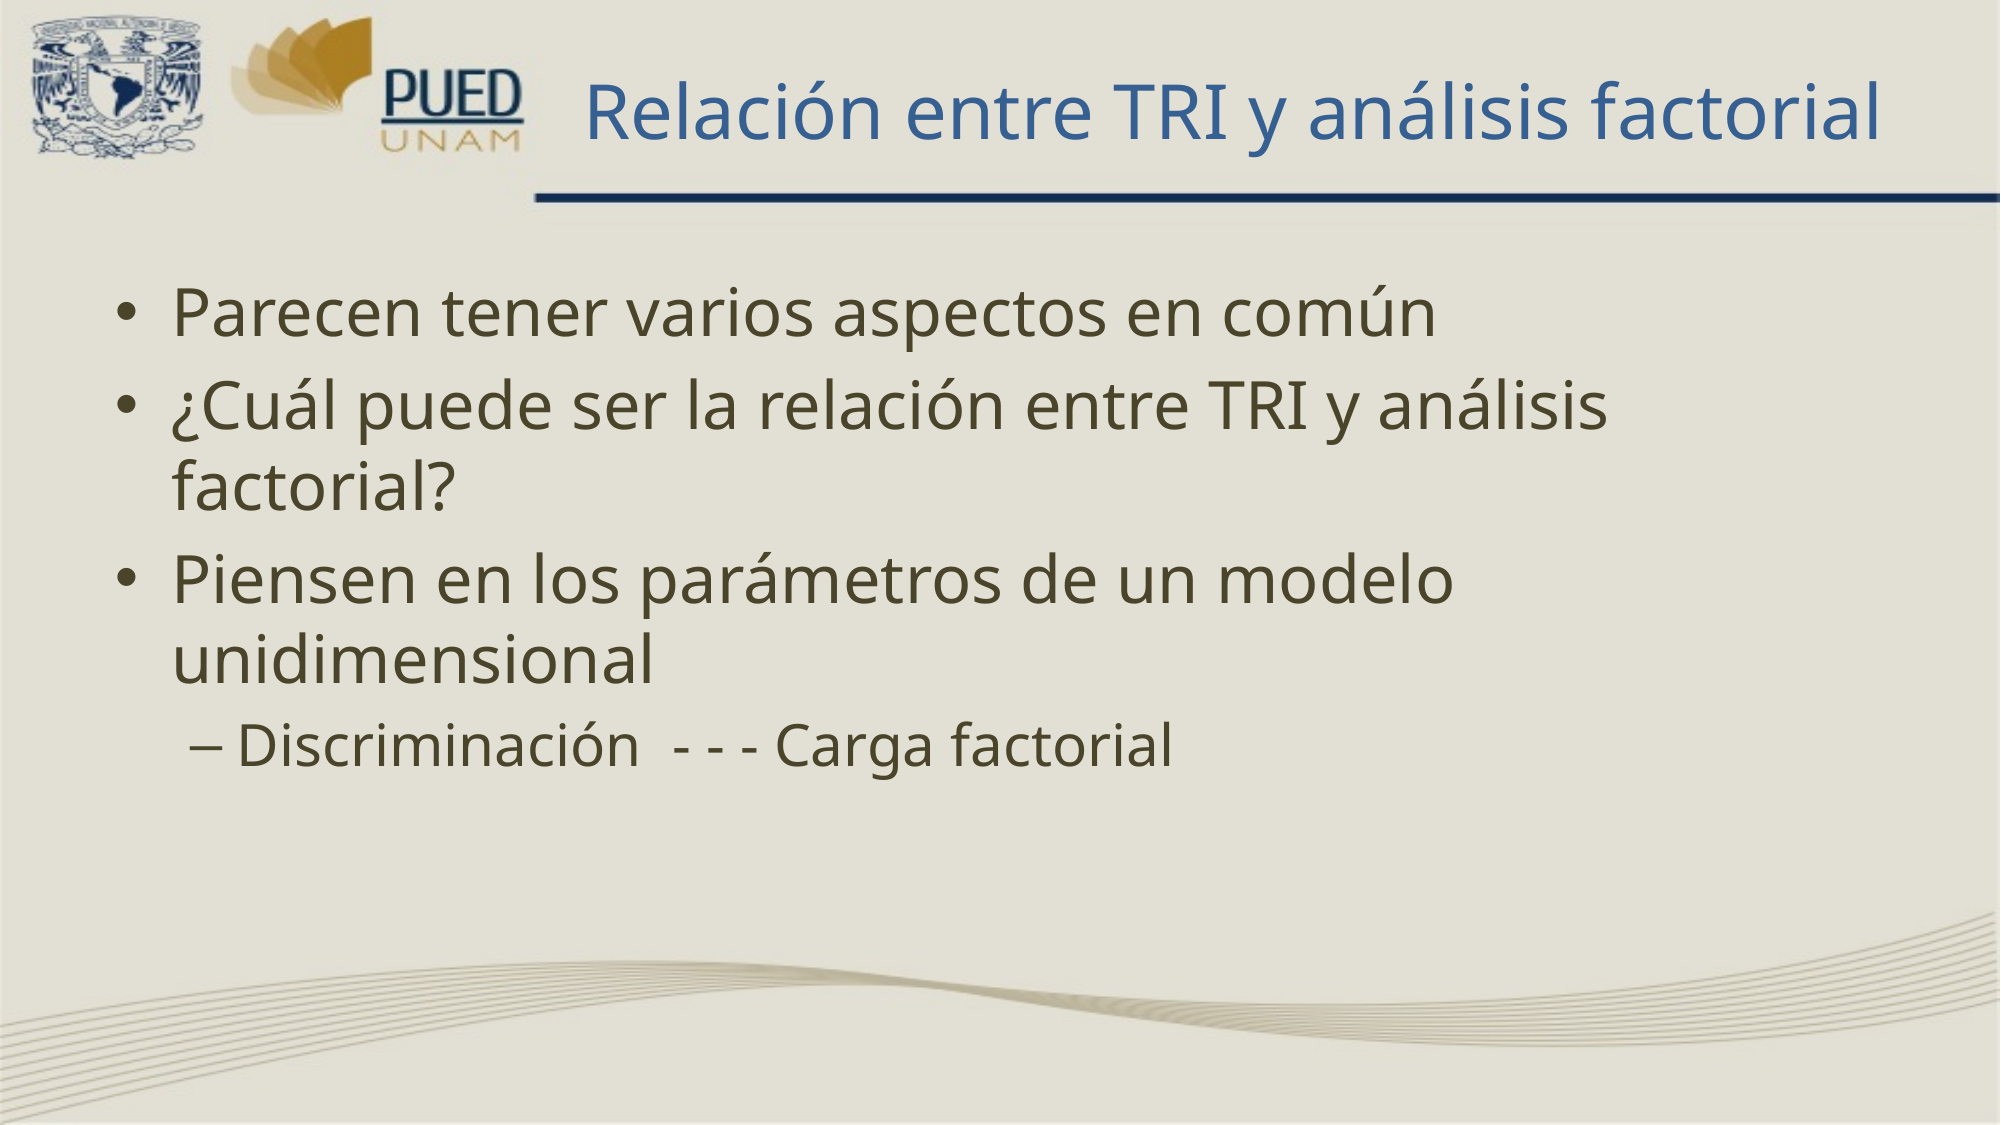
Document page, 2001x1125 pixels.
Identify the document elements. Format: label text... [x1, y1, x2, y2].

picture [0, 0, 2000, 1125]
list Parecen tener varios aspectos en común ¿Cuál puede ser la relación entre TRI y análisis factorial? Piensen en los parámetros de un modelo unidimensional Discriminación - - - Carga factorial [99, 262, 1900, 1005]
title Relación entre TRI y análisis factorial [566, 45, 1900, 174]
